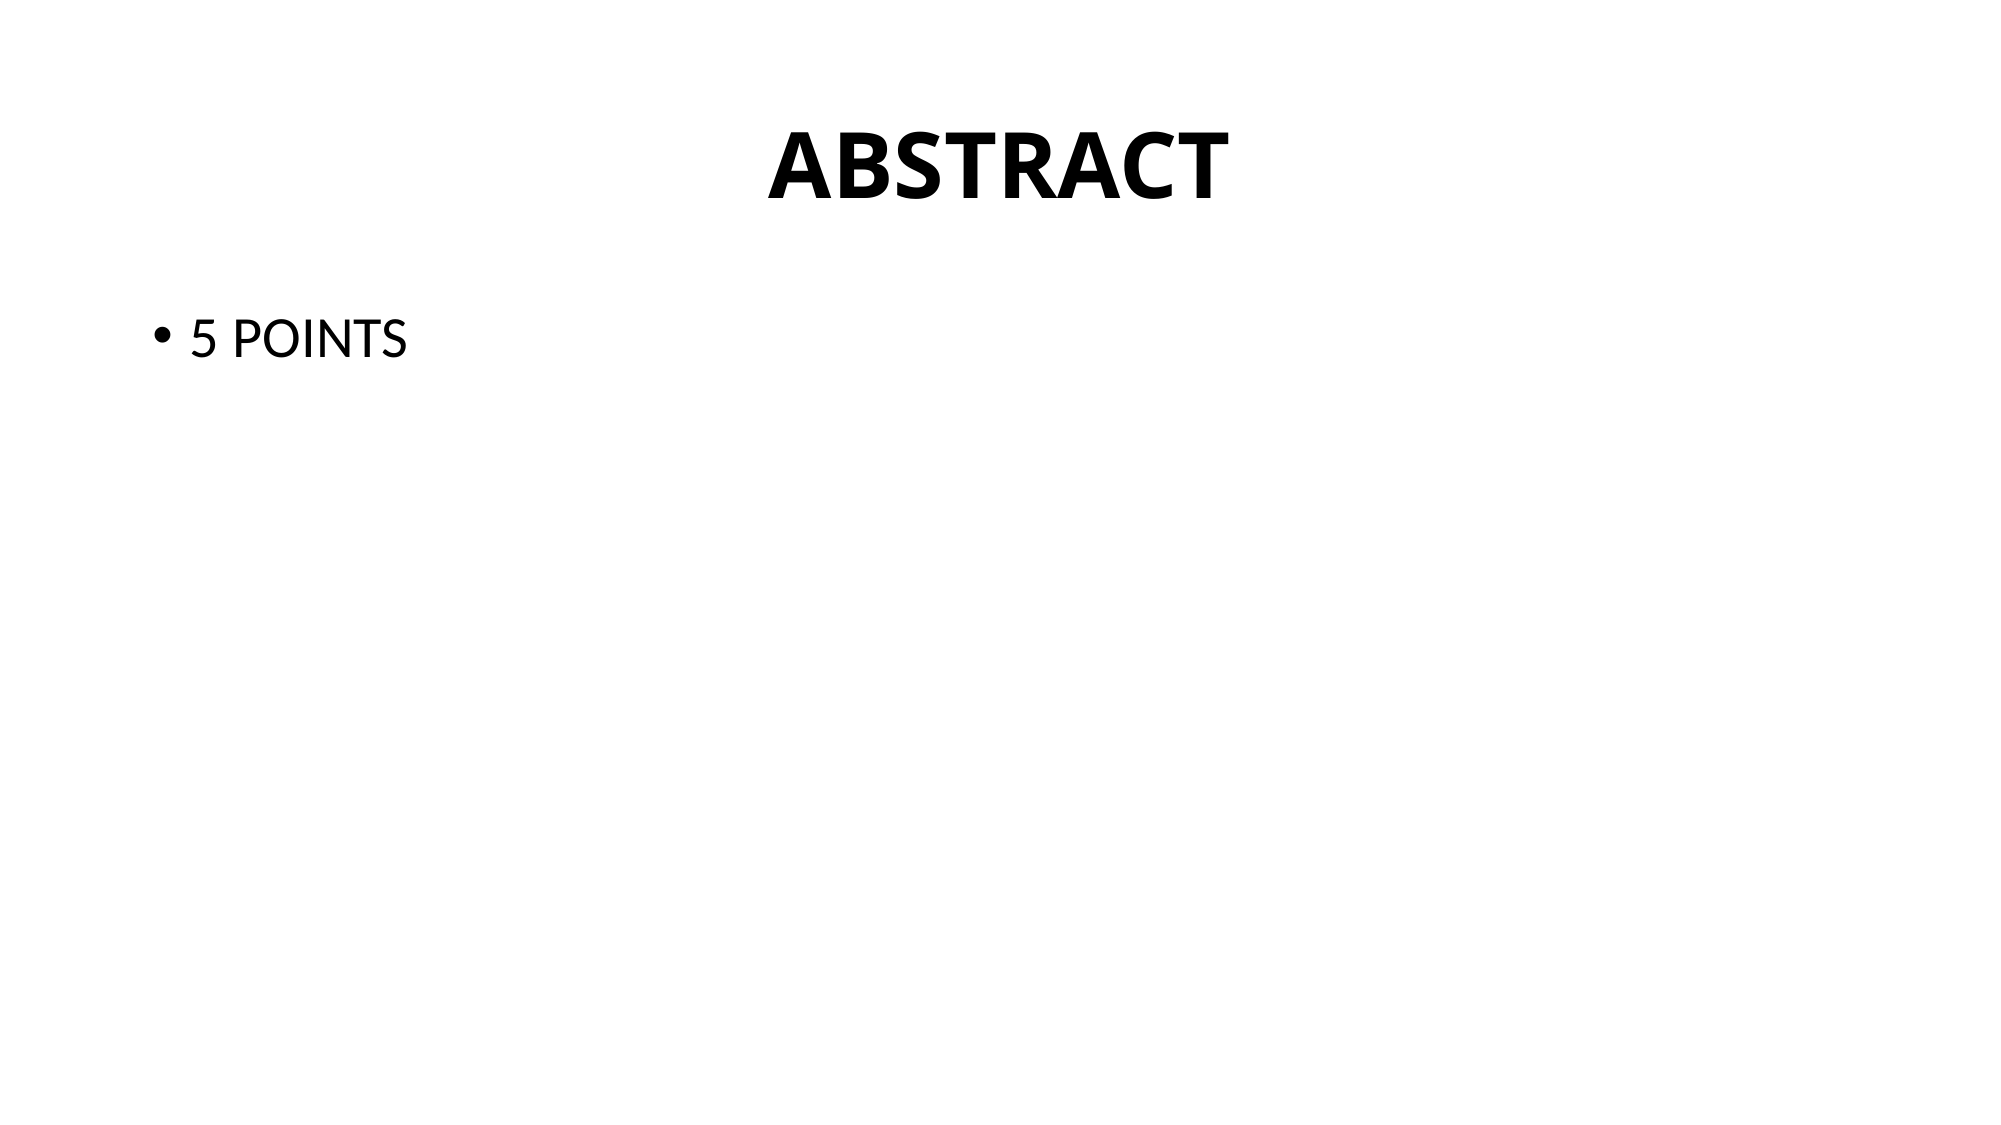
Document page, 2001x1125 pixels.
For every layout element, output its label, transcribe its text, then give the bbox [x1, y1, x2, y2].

title ABSTRACT [137, 59, 1863, 278]
list 5 POINTS [137, 299, 1863, 1014]
